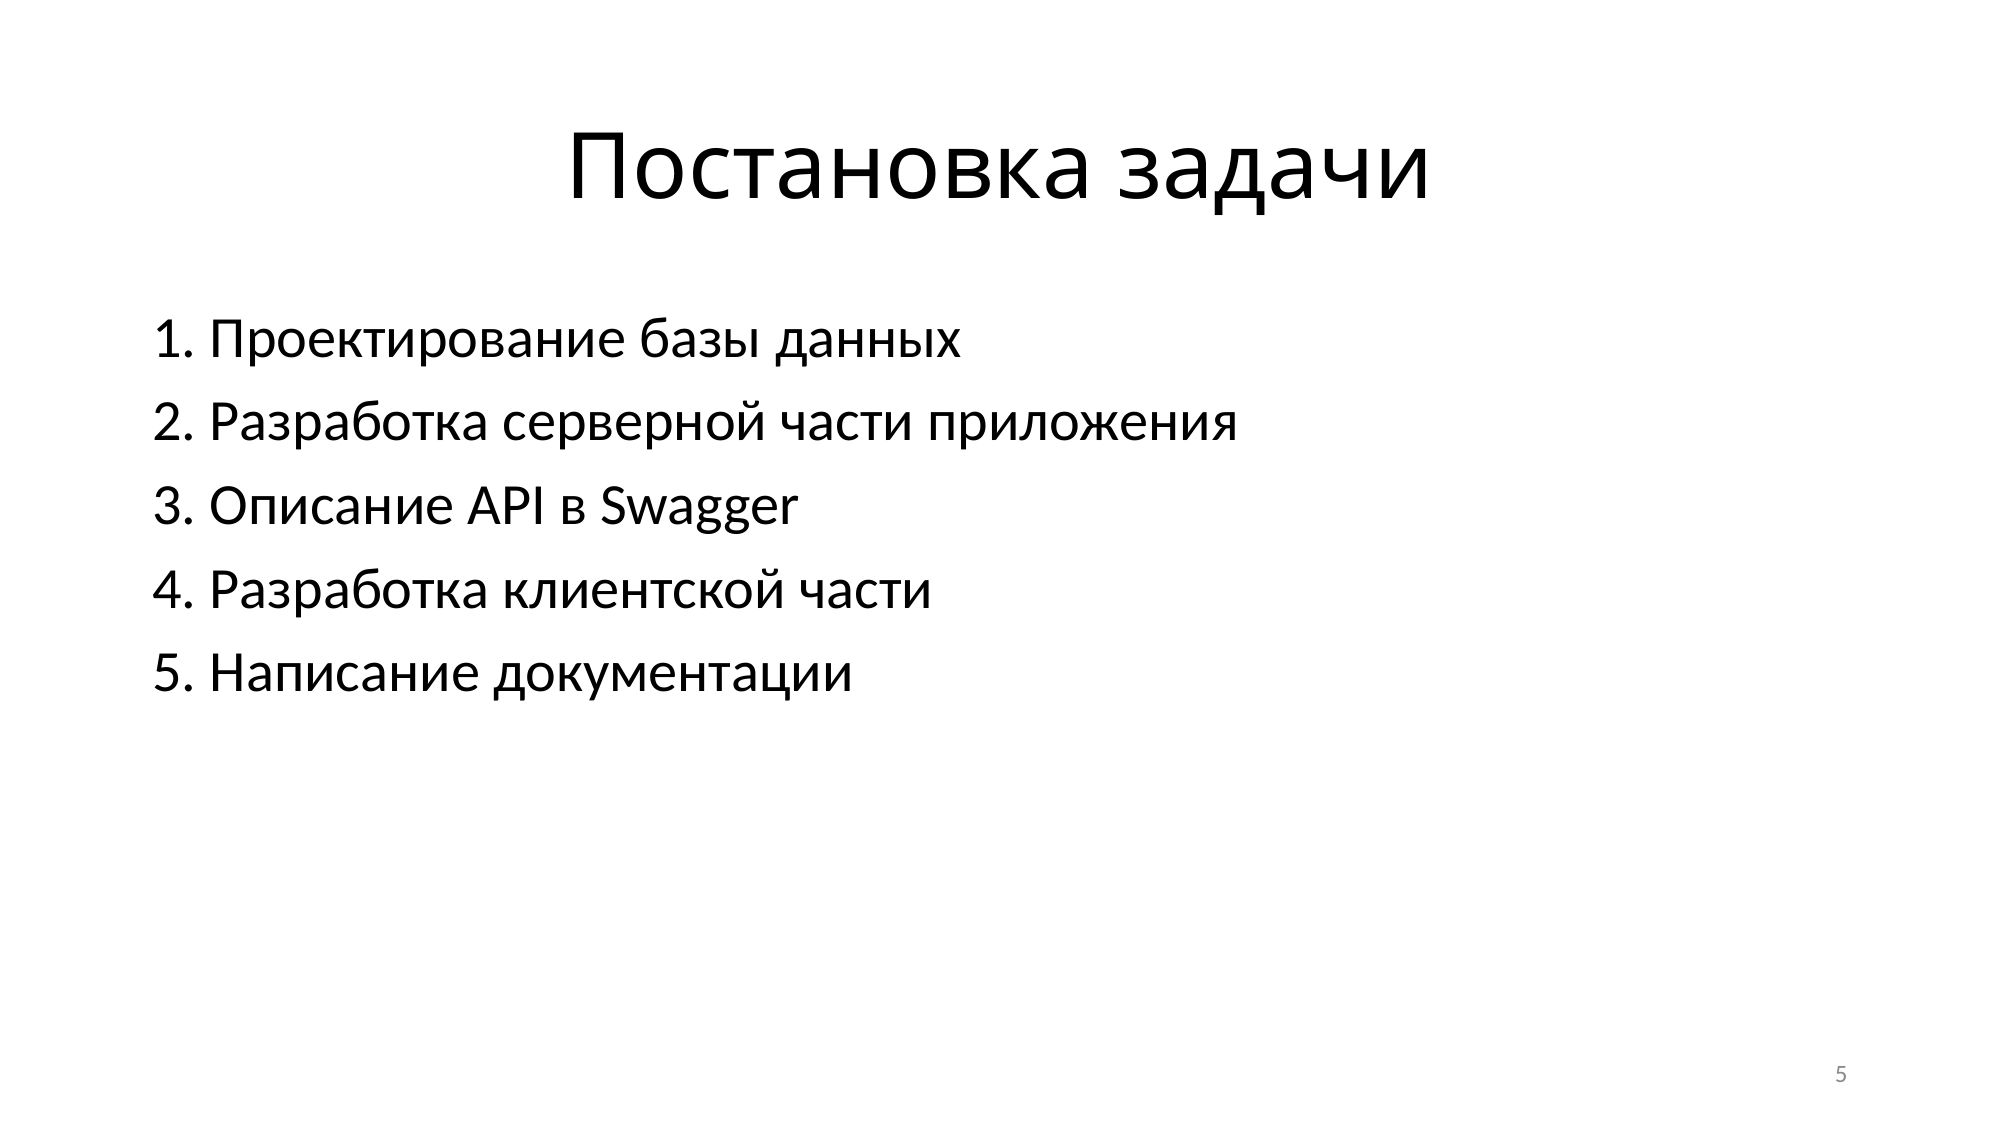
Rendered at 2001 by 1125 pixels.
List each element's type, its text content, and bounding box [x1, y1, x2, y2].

list 1. Проектирование базы данных 2. Разработка серверной части приложения 3. Описание API в Swagger 4. Разработка клиентской части 5. Написание документации [137, 299, 1863, 1014]
slide_number 5 [1412, 1042, 1863, 1103]
title Постановка задачи [137, 59, 1863, 278]
